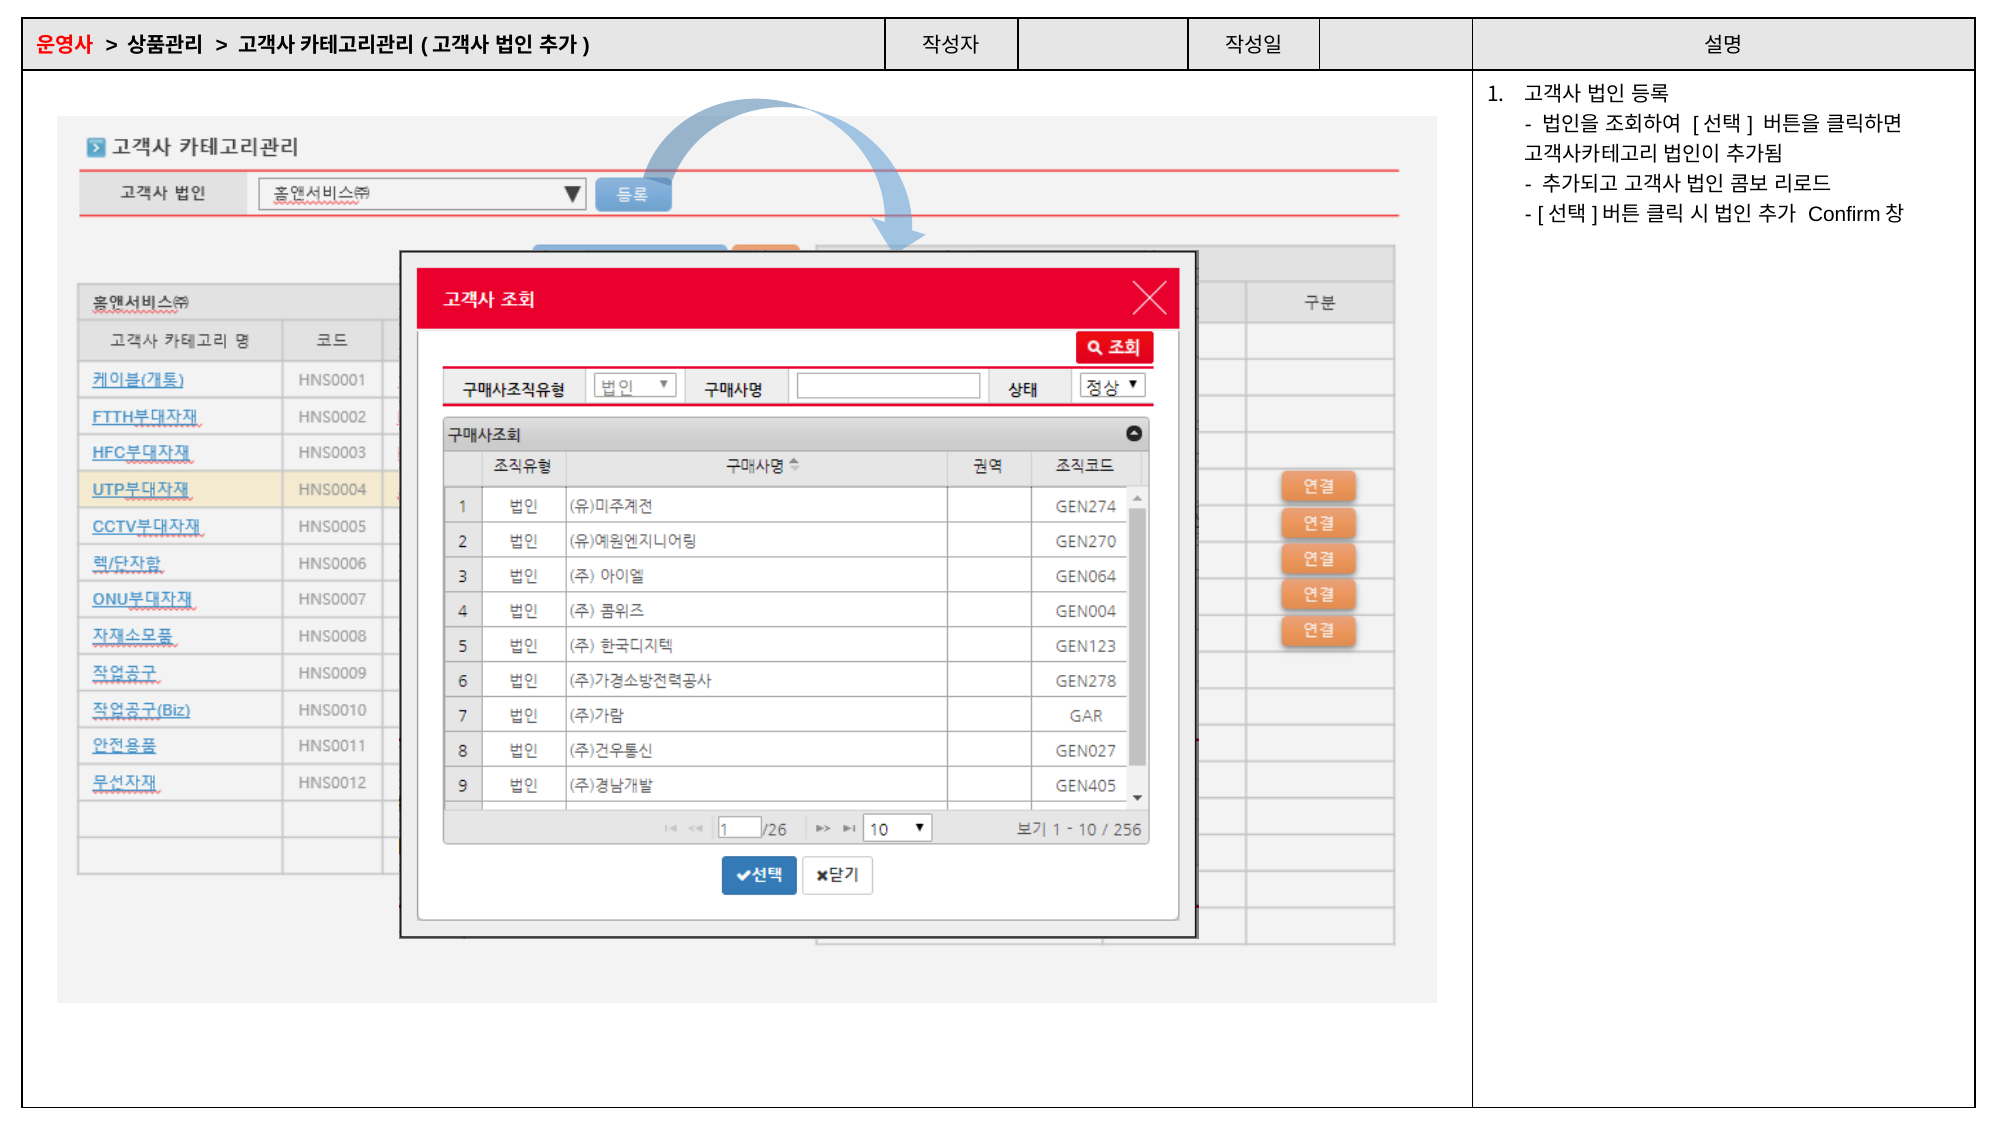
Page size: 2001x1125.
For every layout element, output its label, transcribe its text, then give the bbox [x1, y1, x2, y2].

table_header [1019, 19, 1187, 69]
table_cell 고객사 법인 등록 - 법인을 조회하여 [선택] 버튼을 클릭하면 고객사카테고리 법인이 추가됨 - 추가되고 고객사 법인 콤보 리로드 - [선택]버튼 클릭 시 법인 추가 Confirm창 [1473, 71, 1974, 1107]
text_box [55, 114, 1439, 1005]
picture [399, 250, 1199, 939]
table_header 운영사 > 상품관리 > 고객사 카테고리관리(고객사 법인 추가) [23, 19, 884, 69]
table_header 설명 [1473, 19, 1974, 69]
table_header 작성일 [1189, 19, 1319, 69]
text_box [693, 97, 829, 114]
table_cell [23, 71, 1472, 1107]
table_header [1320, 19, 1472, 69]
table_header 작성자 [886, 19, 1017, 69]
